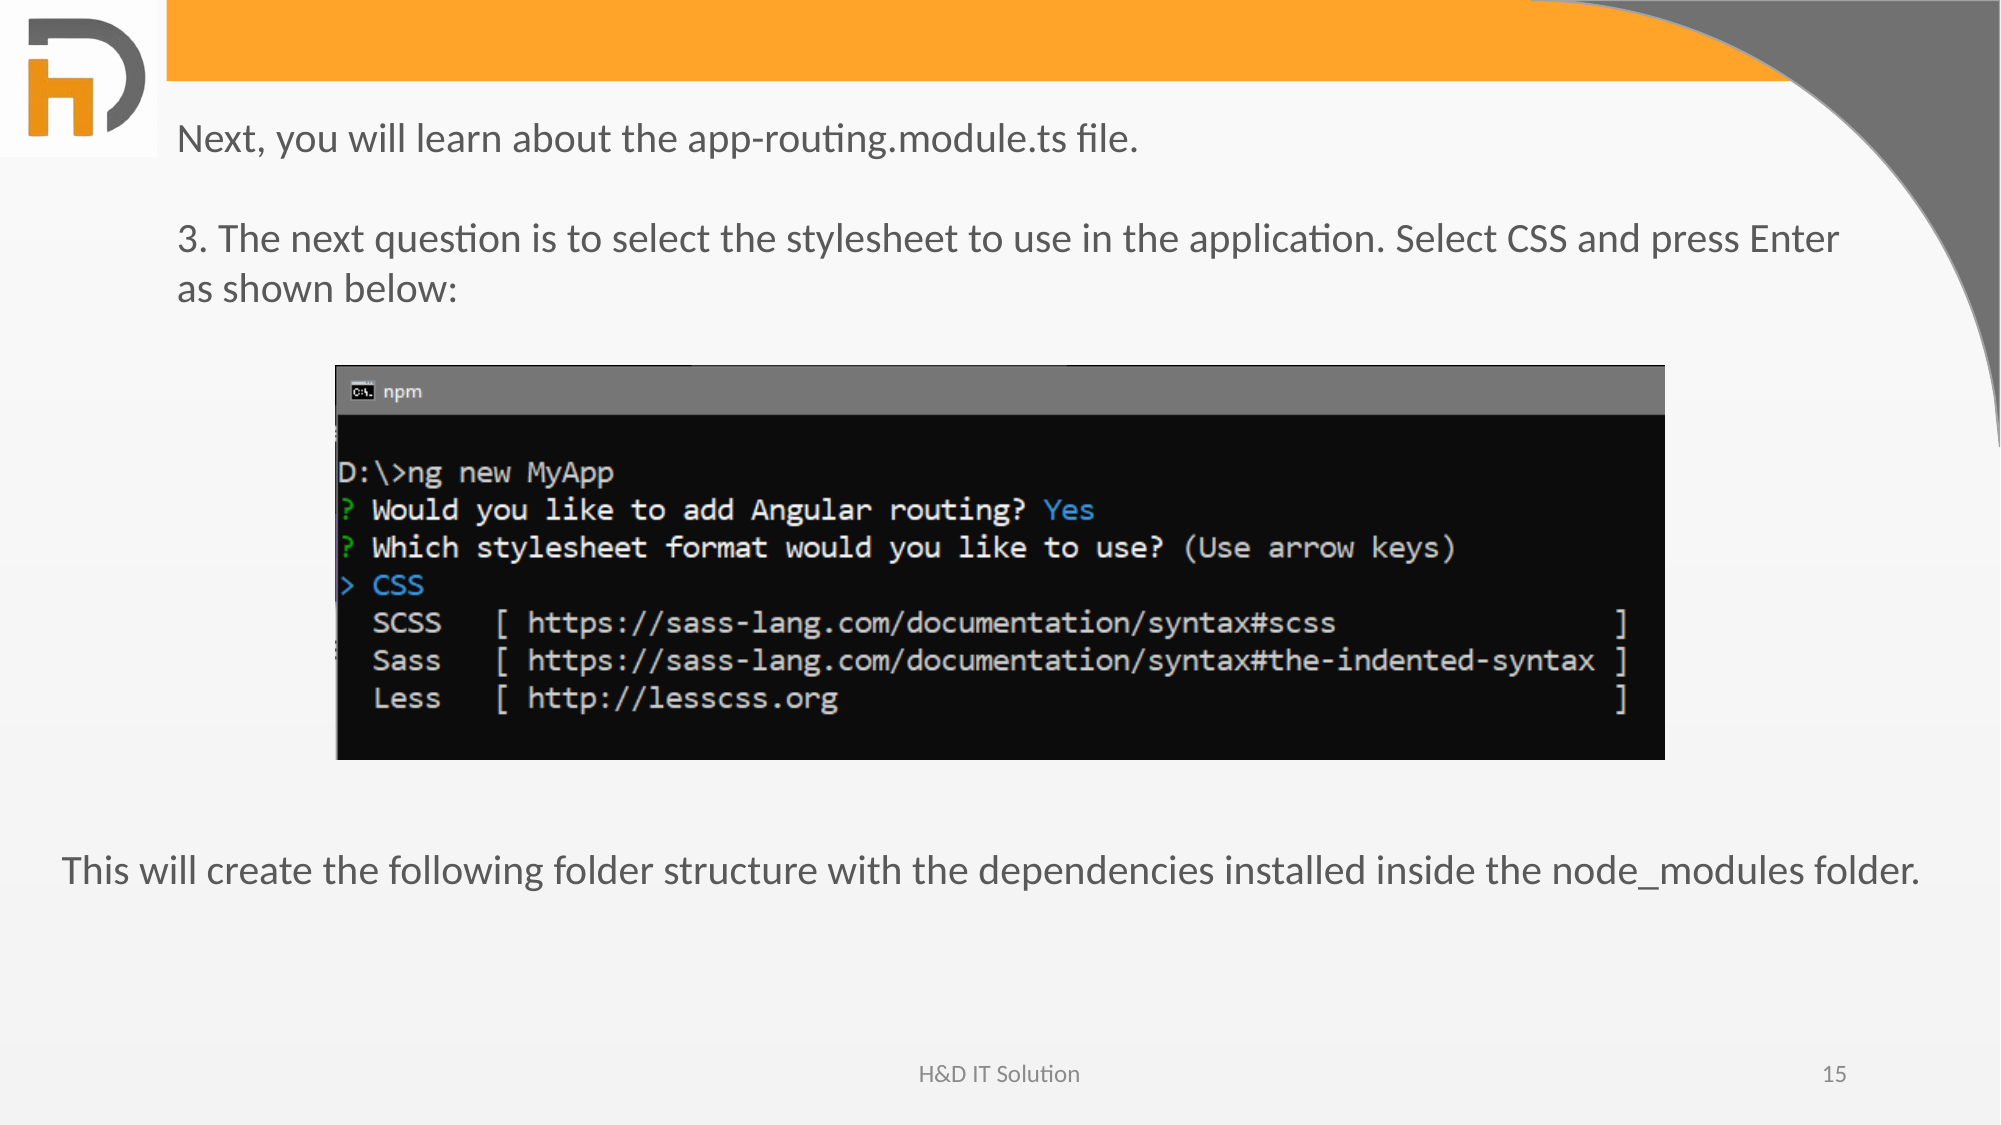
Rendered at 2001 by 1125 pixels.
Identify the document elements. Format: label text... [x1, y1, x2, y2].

text_box This will create the following folder structure with the dependencies installed inside the node_modules folder. [46, 835, 1953, 901]
footer H&D IT Solution [662, 1042, 1338, 1103]
picture [335, 365, 1665, 760]
picture [0, 0, 157, 157]
slide_number 15 [1412, 1042, 1863, 1103]
text_box Next, you will learn about the app-routing.module.ts file. 3. The next question is to select the stylesheet to use in the application. Select CSS and press Enter as shown below: [162, 103, 1892, 319]
